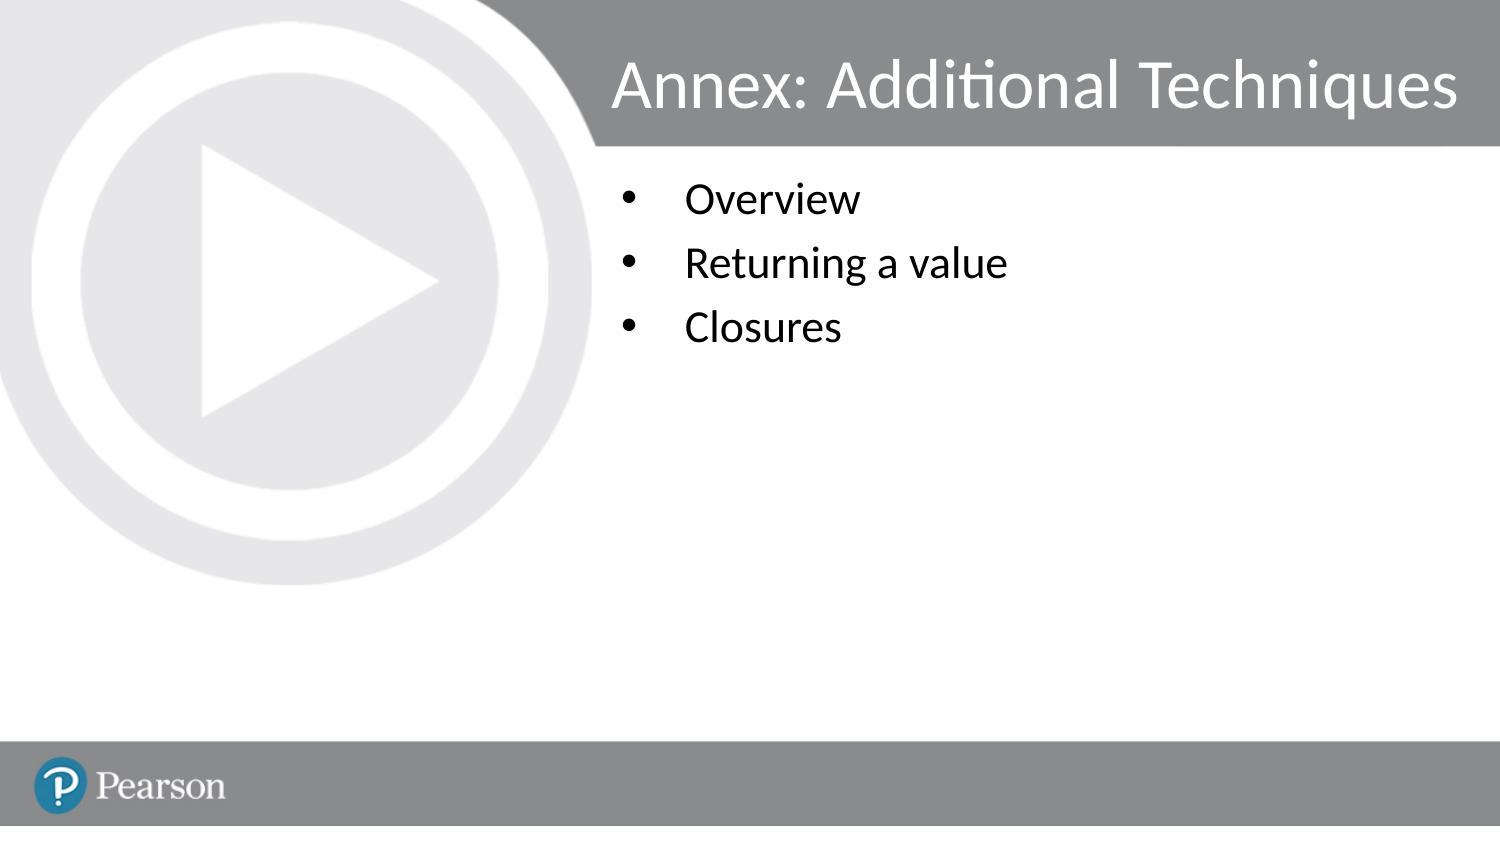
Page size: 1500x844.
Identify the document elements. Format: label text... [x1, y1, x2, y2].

subtitle Overview Returning a value Closures [596, 161, 1465, 712]
title Annex: Additional Techniques [596, 30, 1493, 184]
picture [0, 0, 1500, 826]
